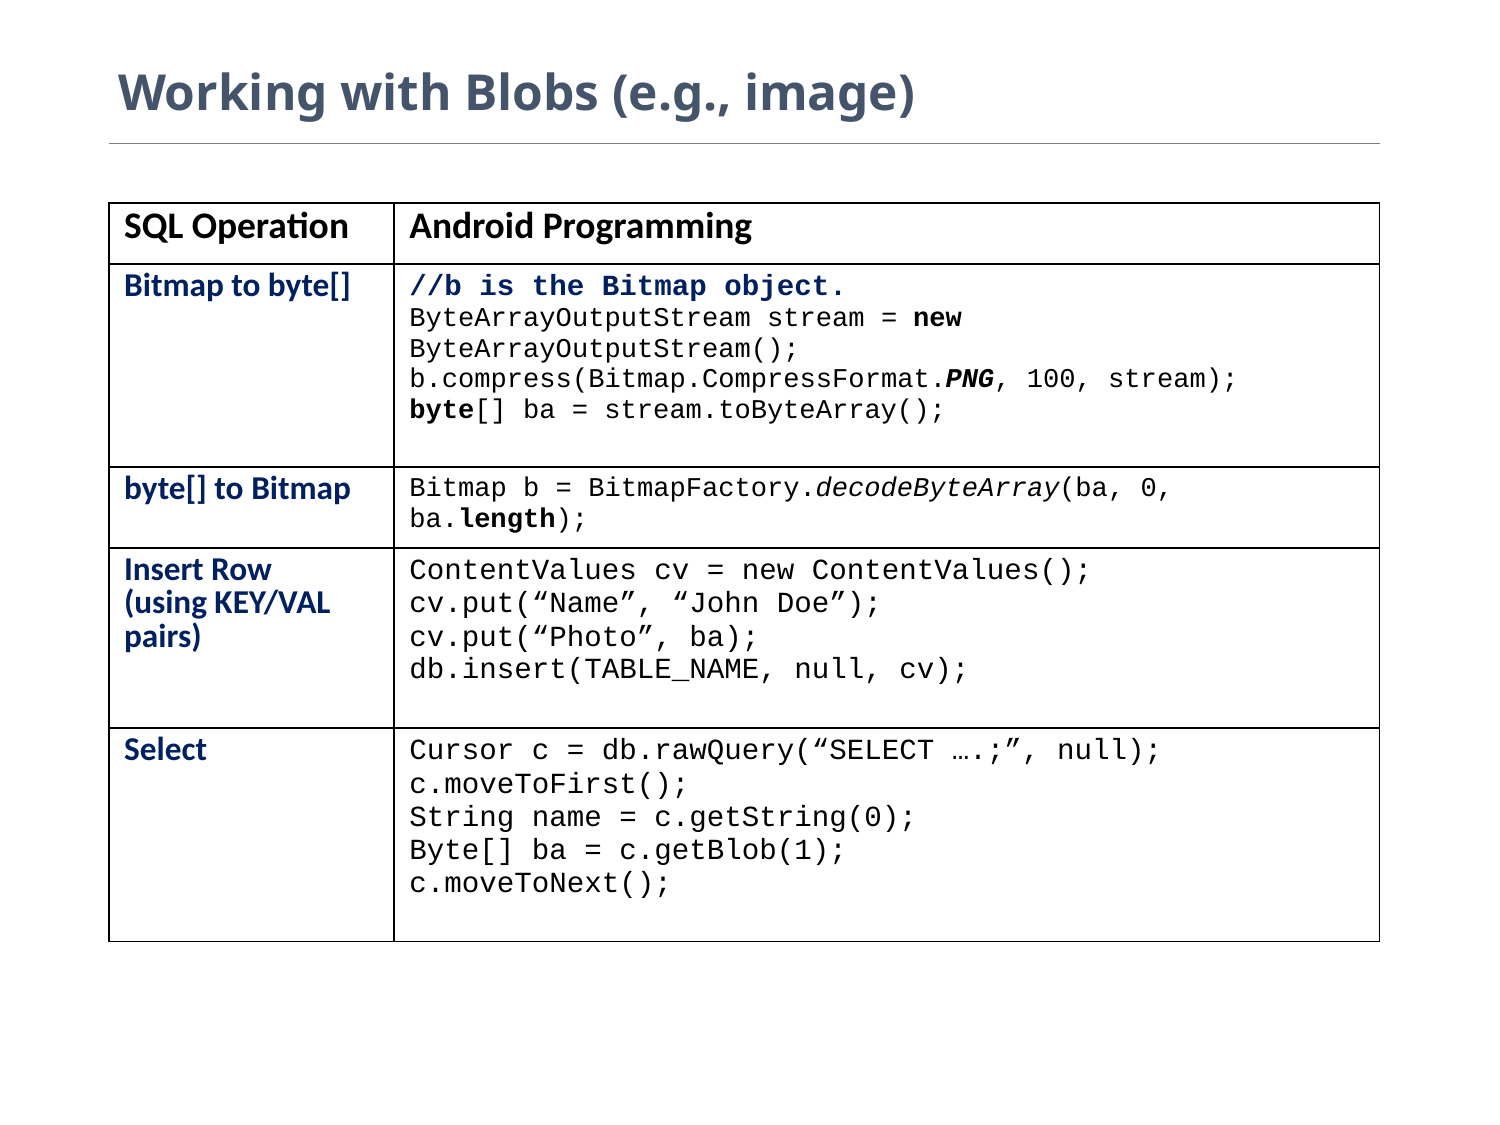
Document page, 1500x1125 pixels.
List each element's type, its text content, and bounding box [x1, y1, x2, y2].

table_cell Bitmap to byte[] [110, 265, 393, 466]
table_header Android Programming [395, 204, 1379, 263]
title Working with Blobs (e.g., image) [103, 59, 1397, 130]
table_cell Cursor c = db.rawQuery(“SELECT ….;”, null); c.moveToFirst(); String name = c.getString(0); Byte[] ba = c.getBlob(1); c.moveToNext(); [395, 729, 1379, 941]
table_cell byte[] to Bitmap [110, 468, 393, 547]
table_cell Select [110, 729, 393, 941]
table_cell Bitmap b = BitmapFactory.decodeByteArray(ba, 0, ba.length); [395, 468, 1379, 547]
table_cell ContentValues cv = new ContentValues(); cv.put(“Name”, “John Doe”); cv.put(“Photo”, ba); db.insert(TABLE_NAME, null, cv); [395, 549, 1379, 727]
table_cell Insert Row (using KEY/VAL pairs) [110, 549, 393, 727]
table_header SQL Operation [110, 204, 393, 263]
table_cell //b is the Bitmap object. ByteArrayOutputStream stream = new ByteArrayOutputStream(); b.compress(Bitmap.CompressFormat.PNG, 100, stream); byte[] ba = stream.toByteArray(); [395, 265, 1379, 466]
